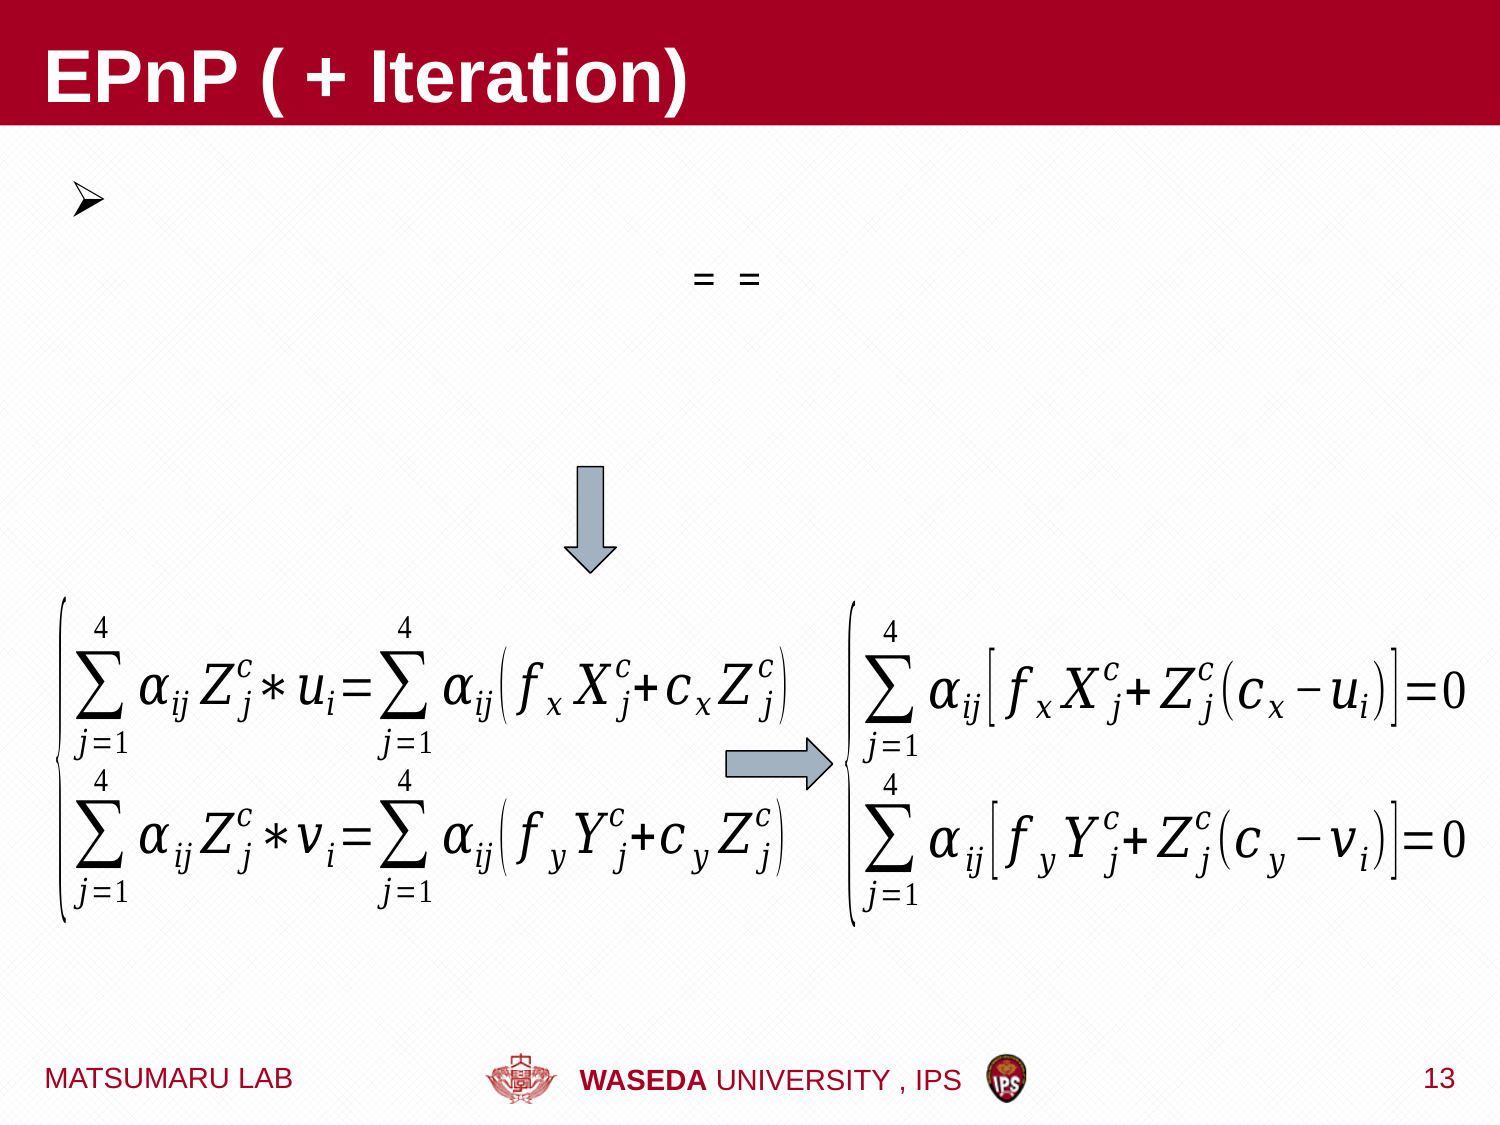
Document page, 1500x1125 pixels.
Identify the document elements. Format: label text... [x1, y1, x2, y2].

text_box [564, 466, 617, 574]
title EPnP ( + Iteration) [0, 0, 1500, 126]
text_box [726, 738, 833, 790]
picture [971, 1050, 1043, 1107]
slide_number 13 [1145, 1051, 1471, 1112]
slide_number MATSUMARU LAB [29, 1051, 355, 1109]
footer WASEDA UNIVERSITY , IPS [564, 1053, 1040, 1114]
picture [484, 1053, 560, 1112]
